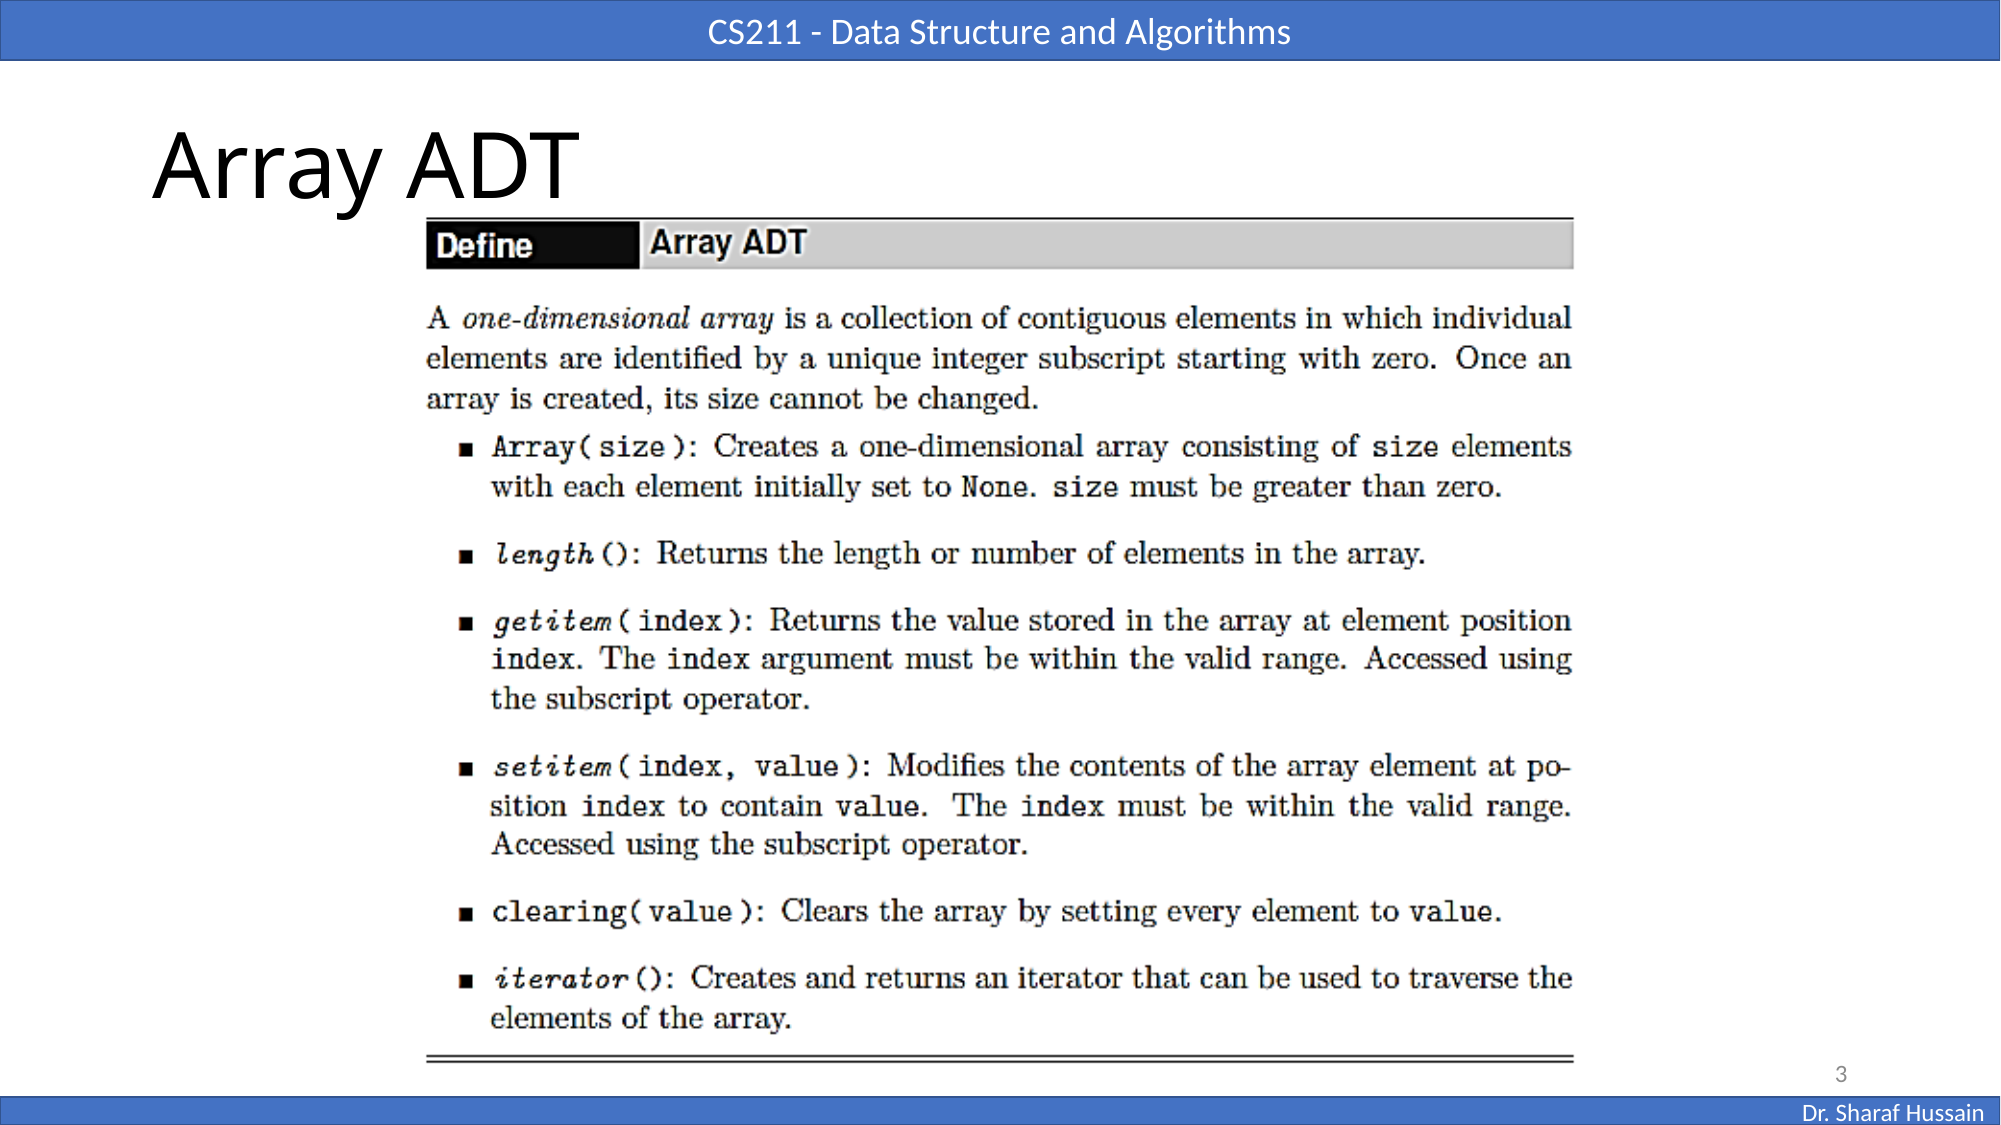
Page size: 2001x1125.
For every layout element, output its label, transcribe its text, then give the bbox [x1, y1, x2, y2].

title Array ADT [137, 59, 1863, 278]
slide_number 3 [1412, 1042, 1863, 1103]
picture [423, 216, 1578, 1067]
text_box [423, 216, 1577, 1066]
